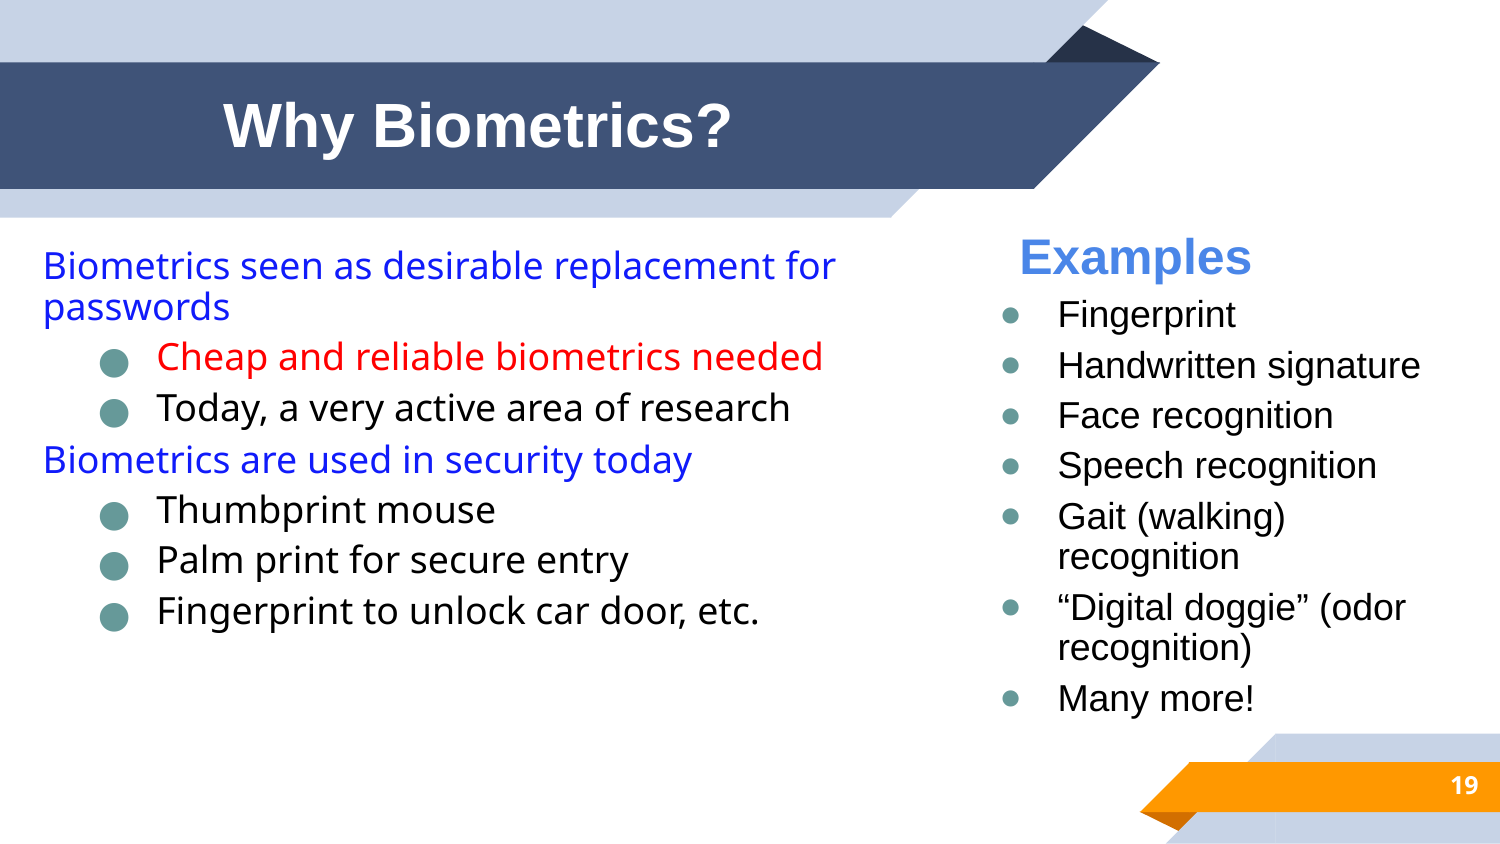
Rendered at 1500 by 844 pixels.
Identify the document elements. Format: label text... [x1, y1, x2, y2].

text_box Biometrics seen as desirable replacement for passwords Cheap and reliable biometrics needed Today, a very active area of research Biometrics are used in security today Thumbprint mouse Palm print for secure entry Fingerprint to unlock car door, etc. [27, 232, 896, 648]
slide_number 19 [1249, 760, 1494, 813]
list Examples Fingerprint Handwritten signature Face recognition Speech recognition Gait (walking) recognition “Digital doggie” (odor recognition) Many more! [929, 217, 1494, 734]
title Why Biometrics? [133, 64, 1035, 190]
